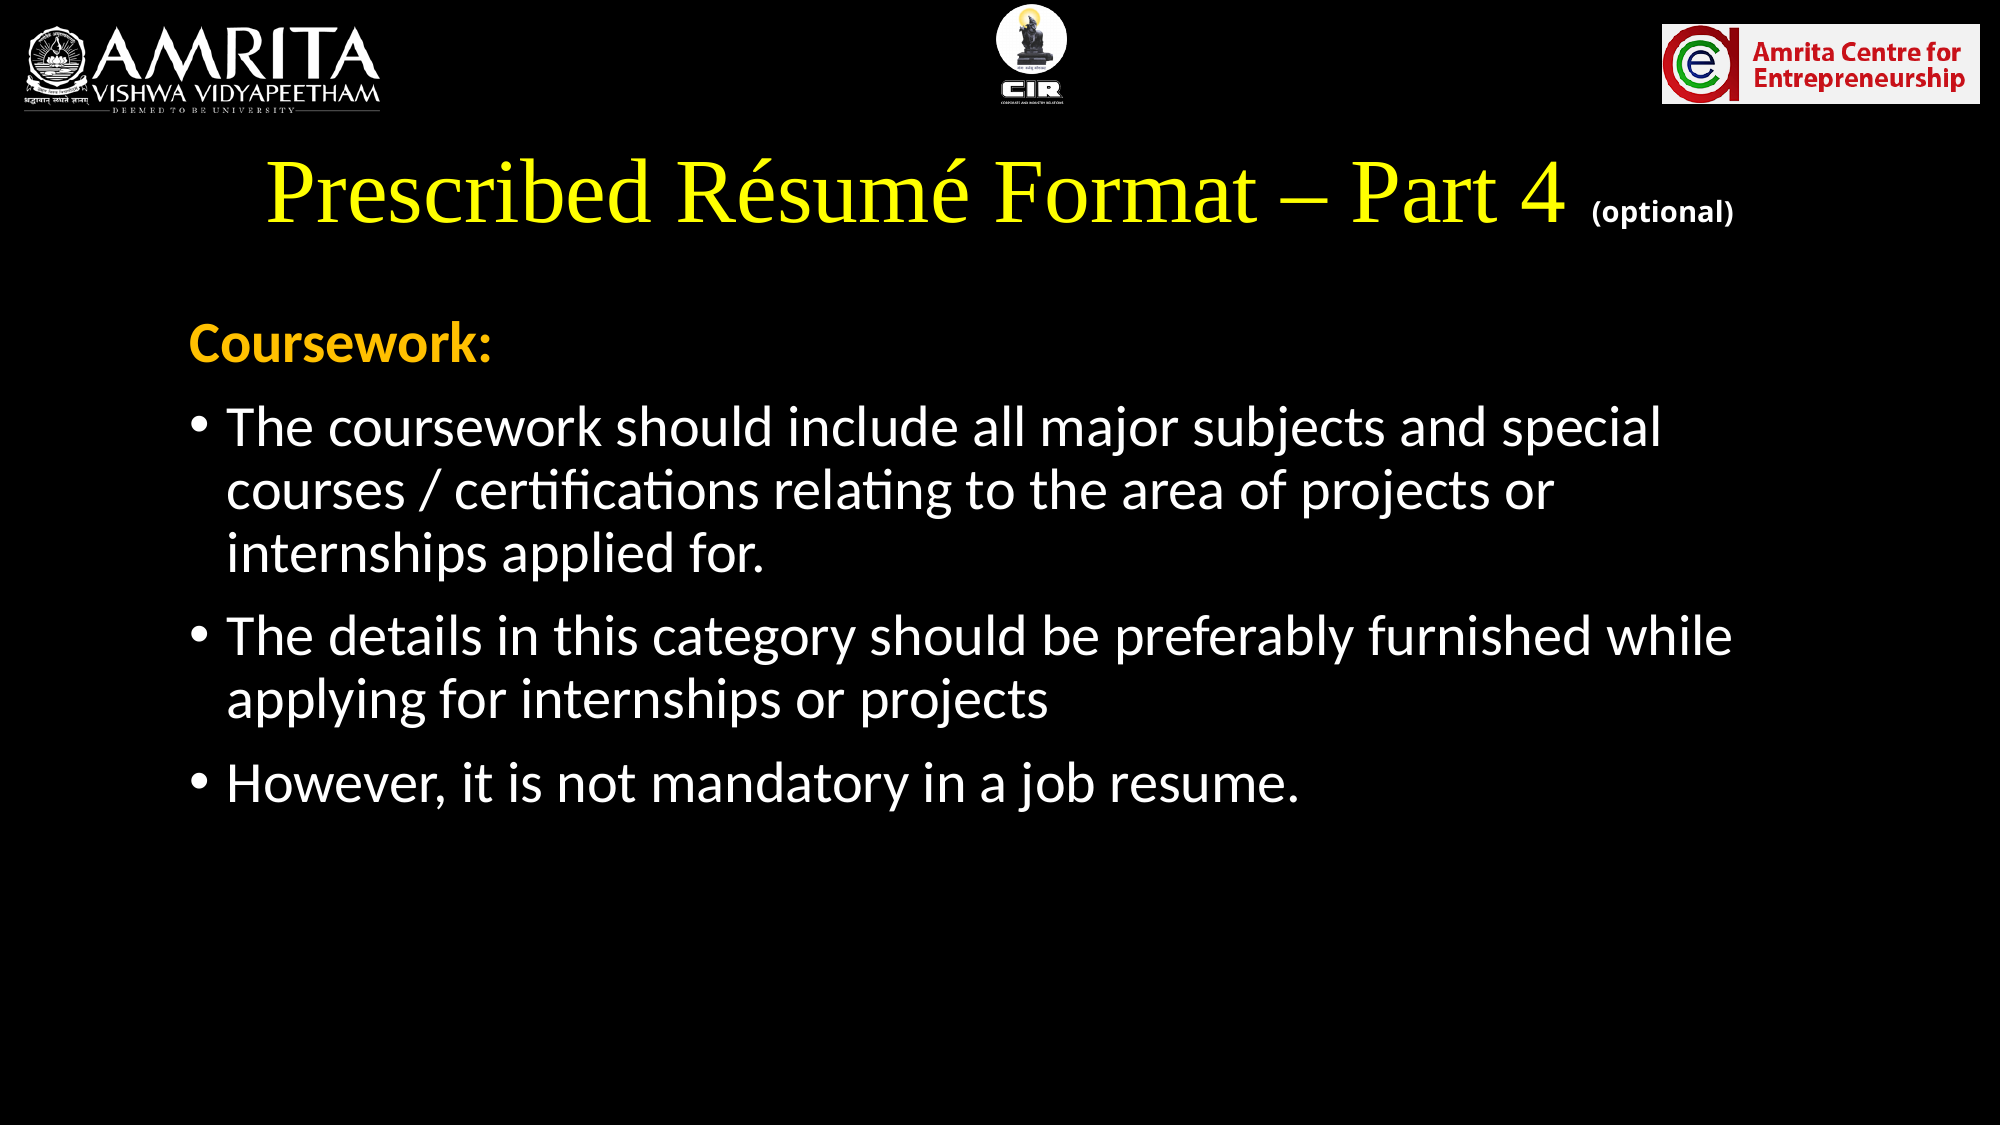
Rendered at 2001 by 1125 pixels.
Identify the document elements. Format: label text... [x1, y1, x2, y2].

picture [1661, 23, 1981, 104]
title Prescribed Résumé Format – Part 4 (optional) [137, 84, 1863, 303]
picture [21, 19, 383, 122]
picture [996, 4, 1067, 84]
list Coursework: The coursework should include all major subjects and special courses / certifications relating to the area of projects or internships applied for. The details in this category should be preferably furnished while applying for internships or projects However, it is not mandatory in a job resume. [174, 304, 1826, 1047]
